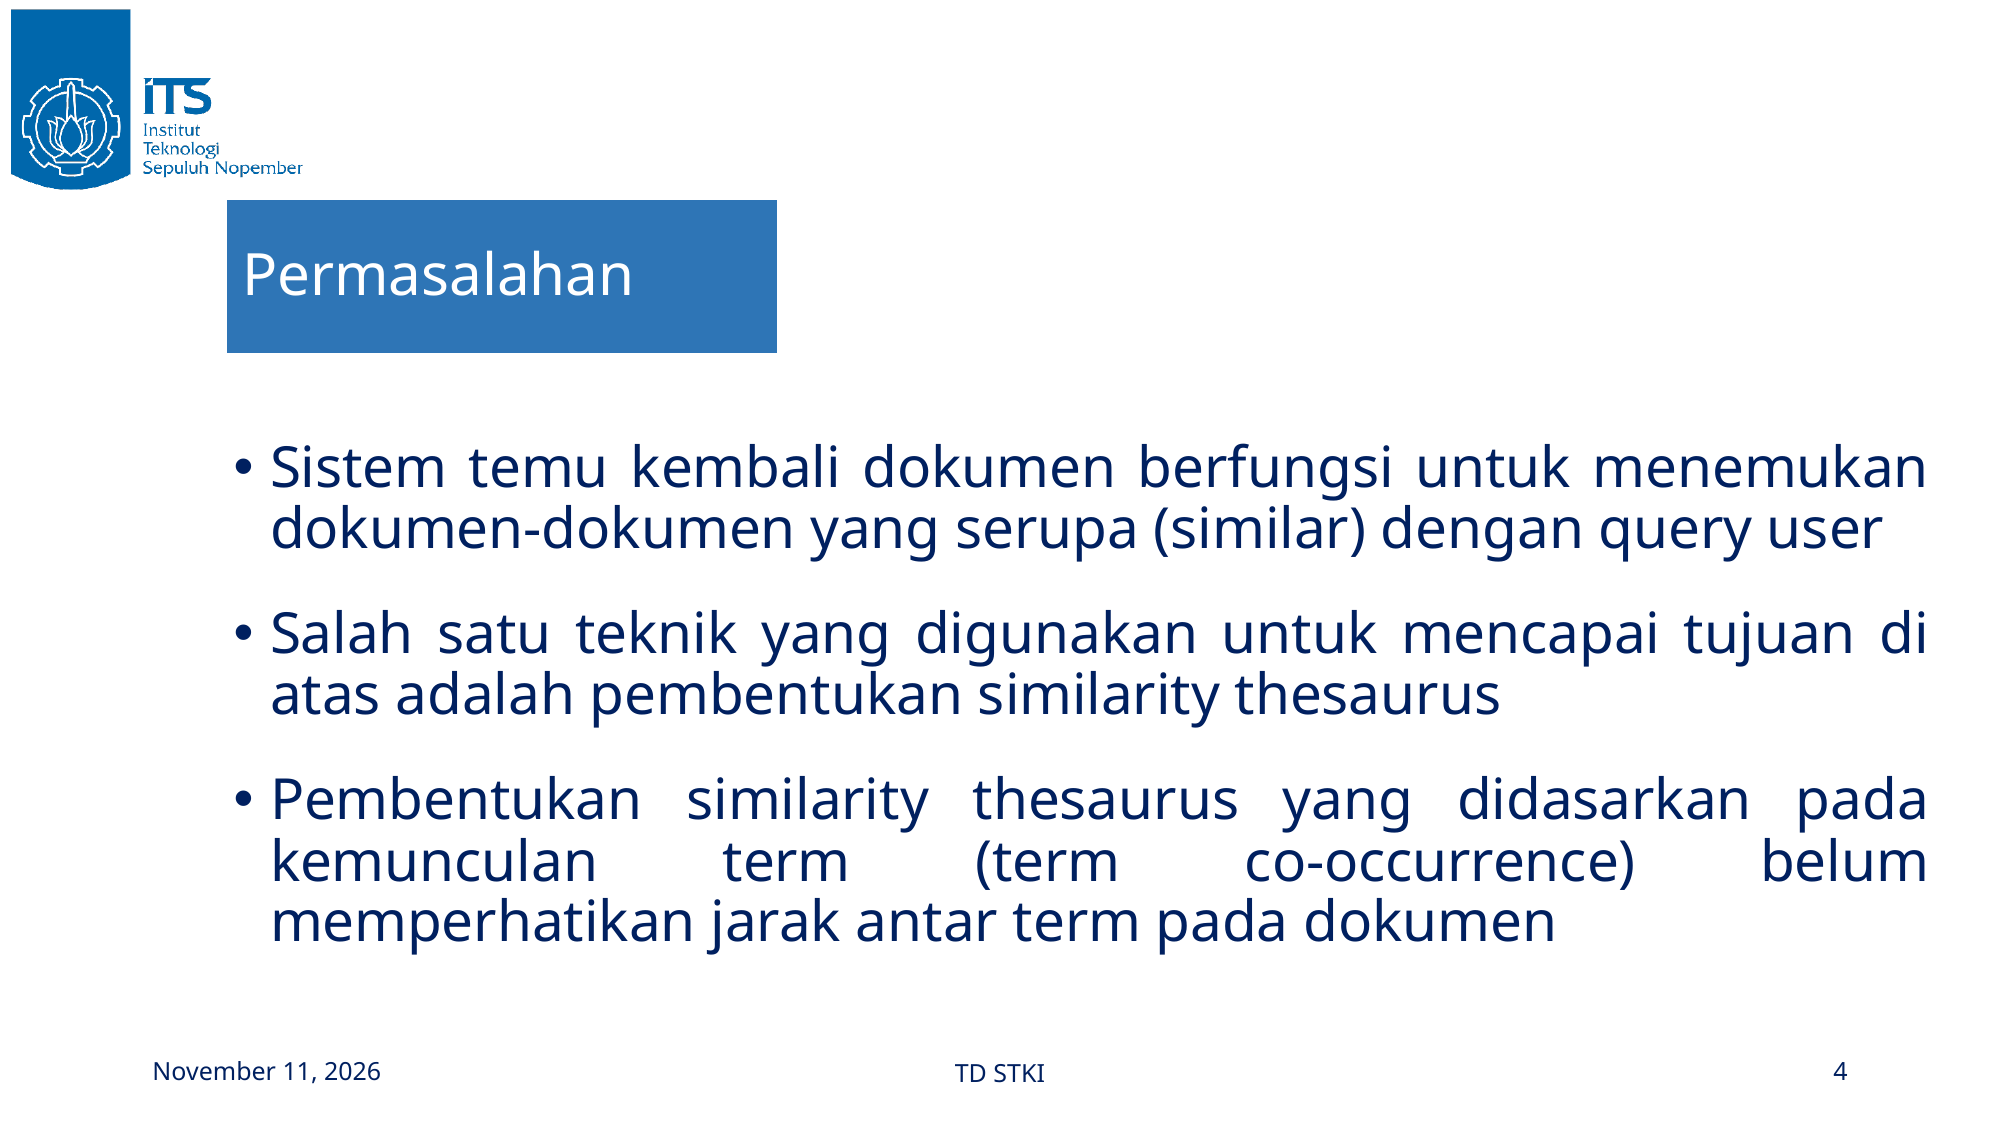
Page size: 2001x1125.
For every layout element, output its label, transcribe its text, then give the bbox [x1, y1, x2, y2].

list Sistem temu kembali dokumen berfungsi untuk menemukan dokumen-dokumen yang serupa (similar) dengan query user Salah satu teknik yang digunakan untuk mencapai tujuan di atas adalah pembentukan similarity thesaurus Pembentukan similarity thesaurus yang didasarkan pada kemunculan term (term co-occurrence) belum memperhatikan jarak antar term pada dokumen [218, 431, 1944, 972]
title Permasalahan [227, 200, 777, 353]
footer TD STKI [662, 1042, 1338, 1103]
slide_number 4 [1412, 1042, 1863, 1103]
picture [0, 0, 311, 200]
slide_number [137, 1042, 588, 1103]
